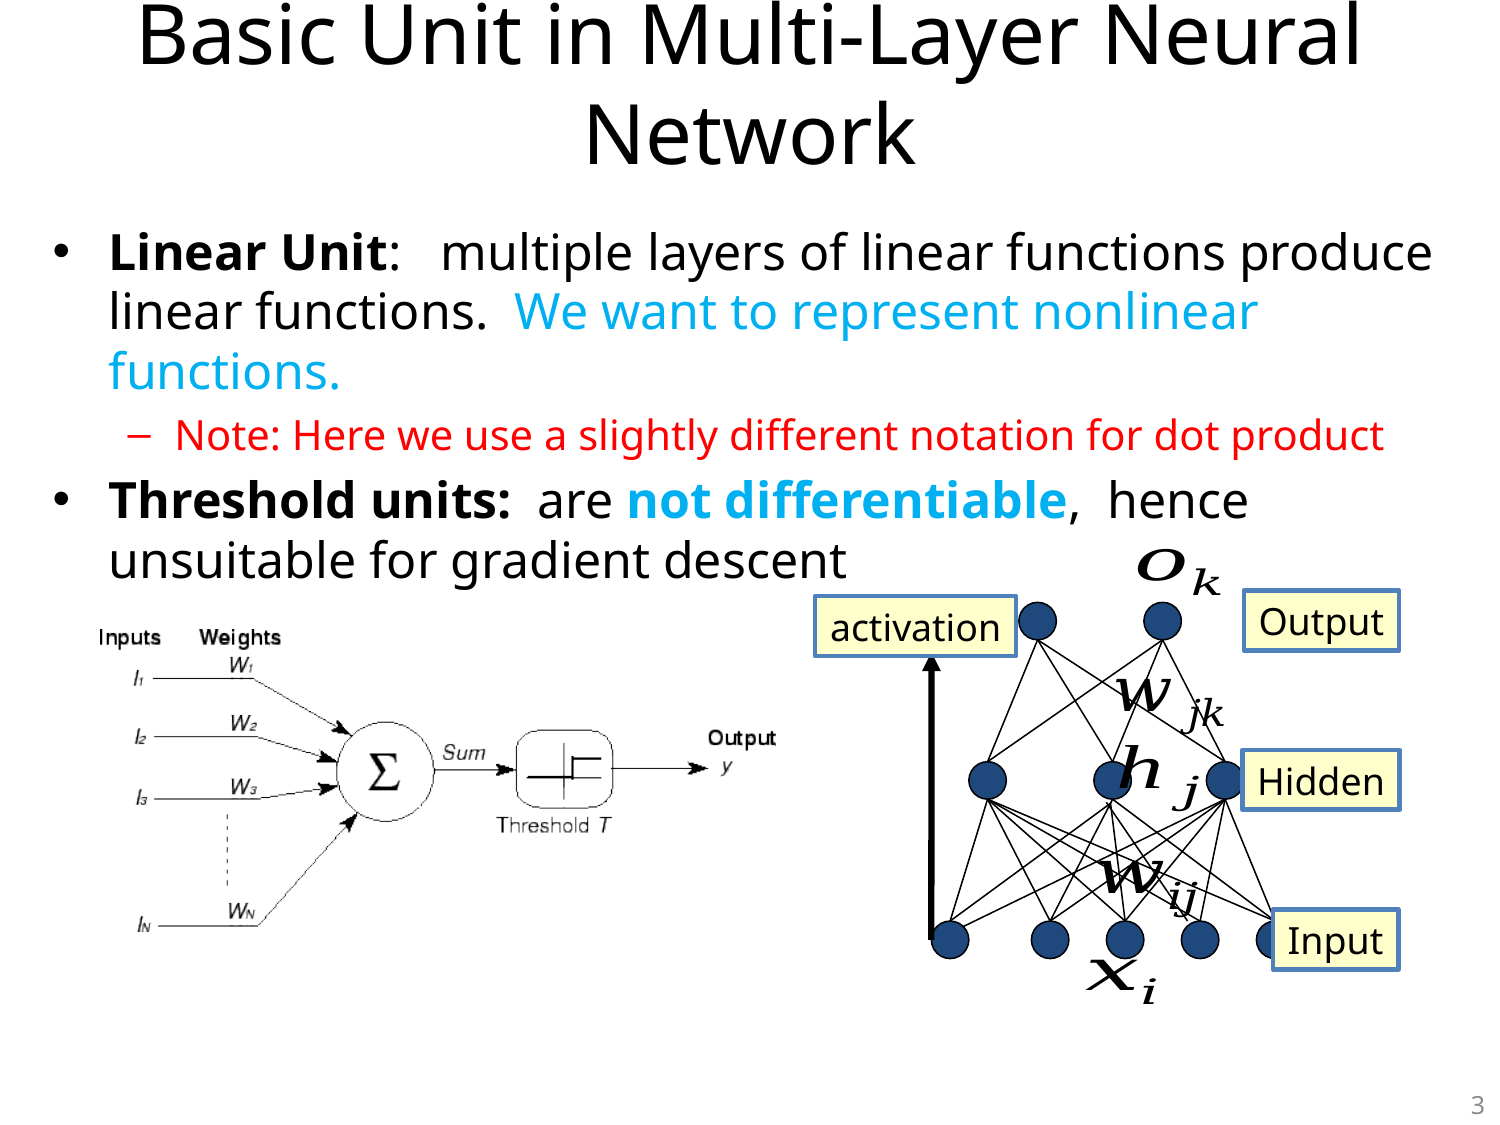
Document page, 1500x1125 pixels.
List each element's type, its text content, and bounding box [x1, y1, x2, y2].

title Basic Unit in Multi-Layer Neural Network [0, 0, 1500, 163]
picture [100, 629, 776, 932]
slide_number 3 [1149, 1087, 1500, 1125]
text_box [824, 590, 1392, 971]
